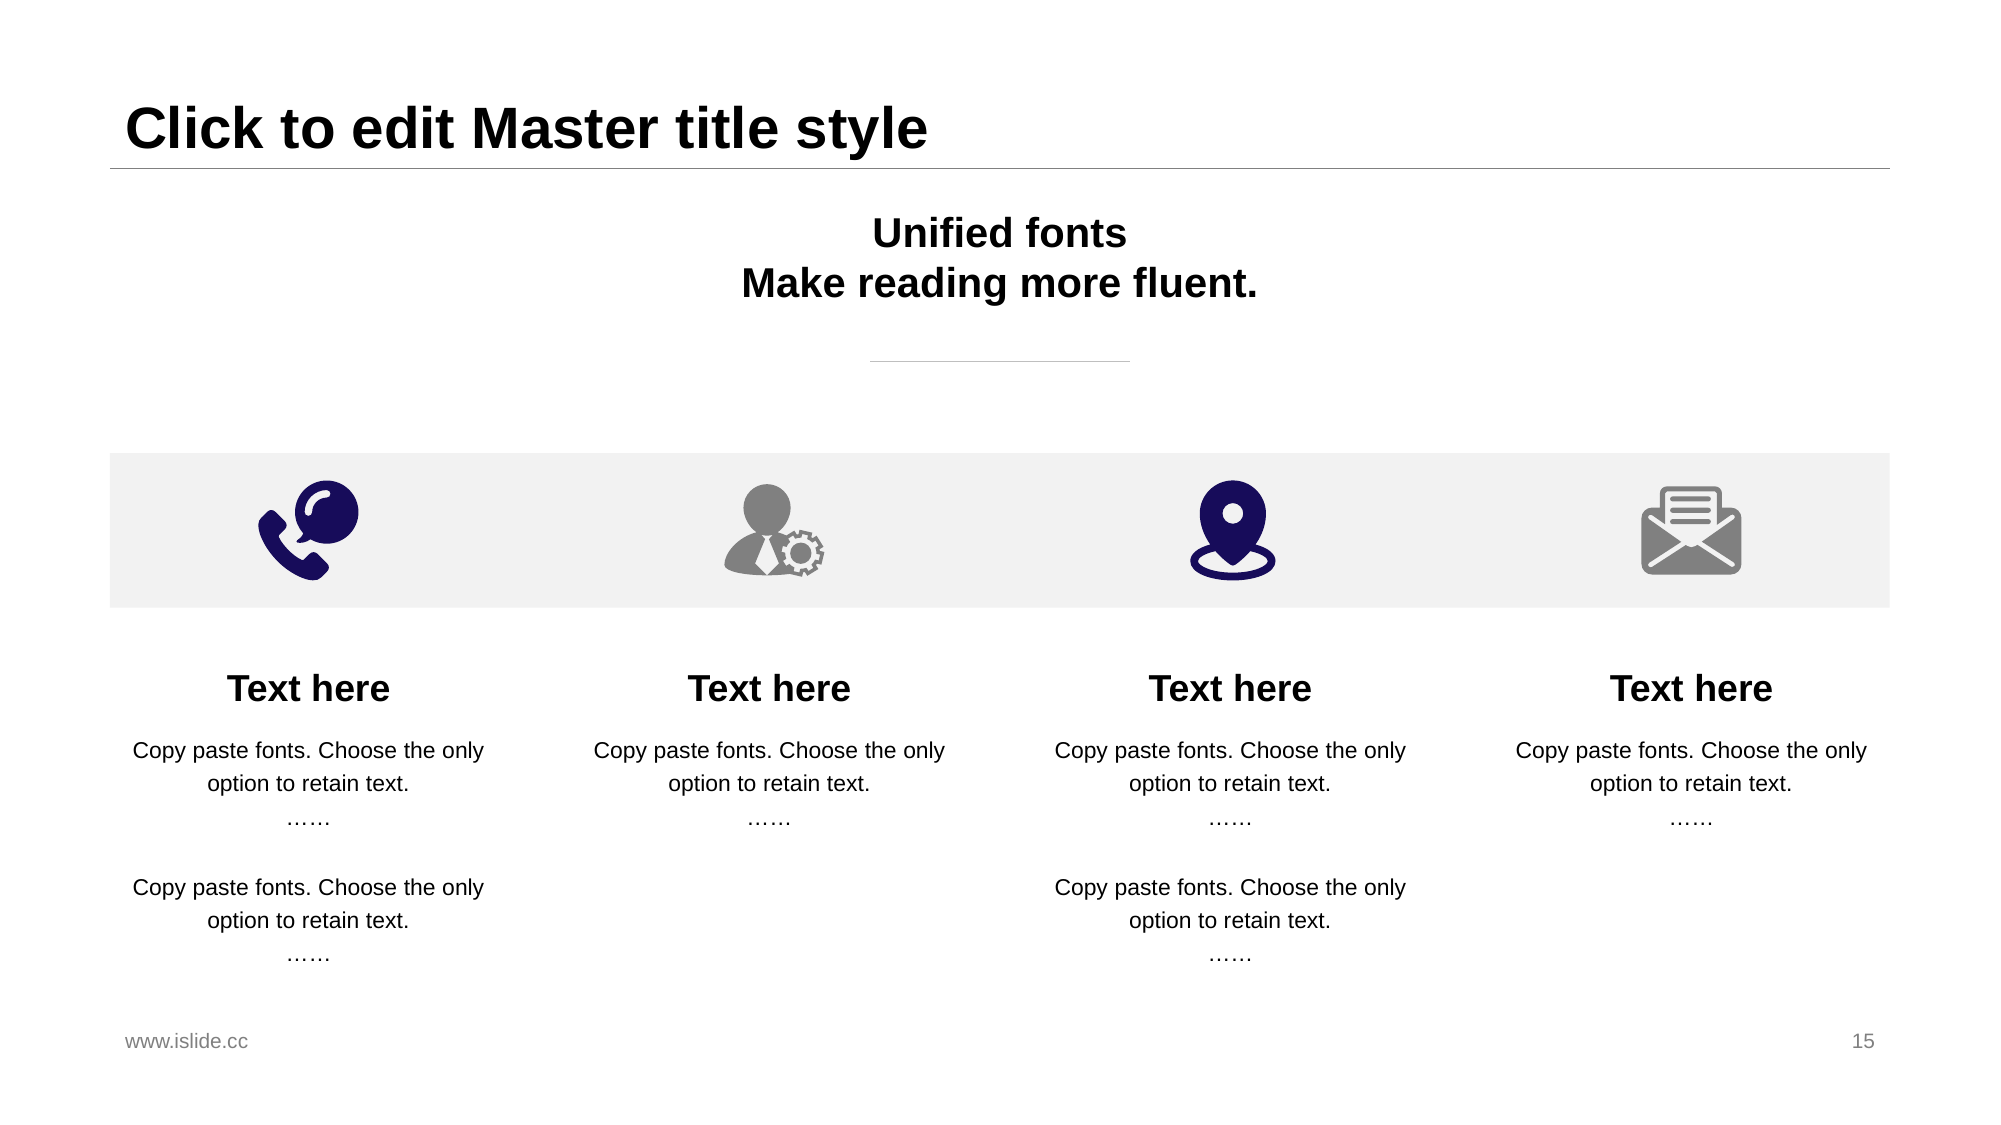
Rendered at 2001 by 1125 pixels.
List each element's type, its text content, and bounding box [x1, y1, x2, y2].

slide_number 15 [1412, 1023, 1890, 1058]
title Click to edit Master title style [109, 0, 1890, 169]
footer www.islide.cc [109, 1023, 790, 1058]
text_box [109, 185, 1890, 1008]
